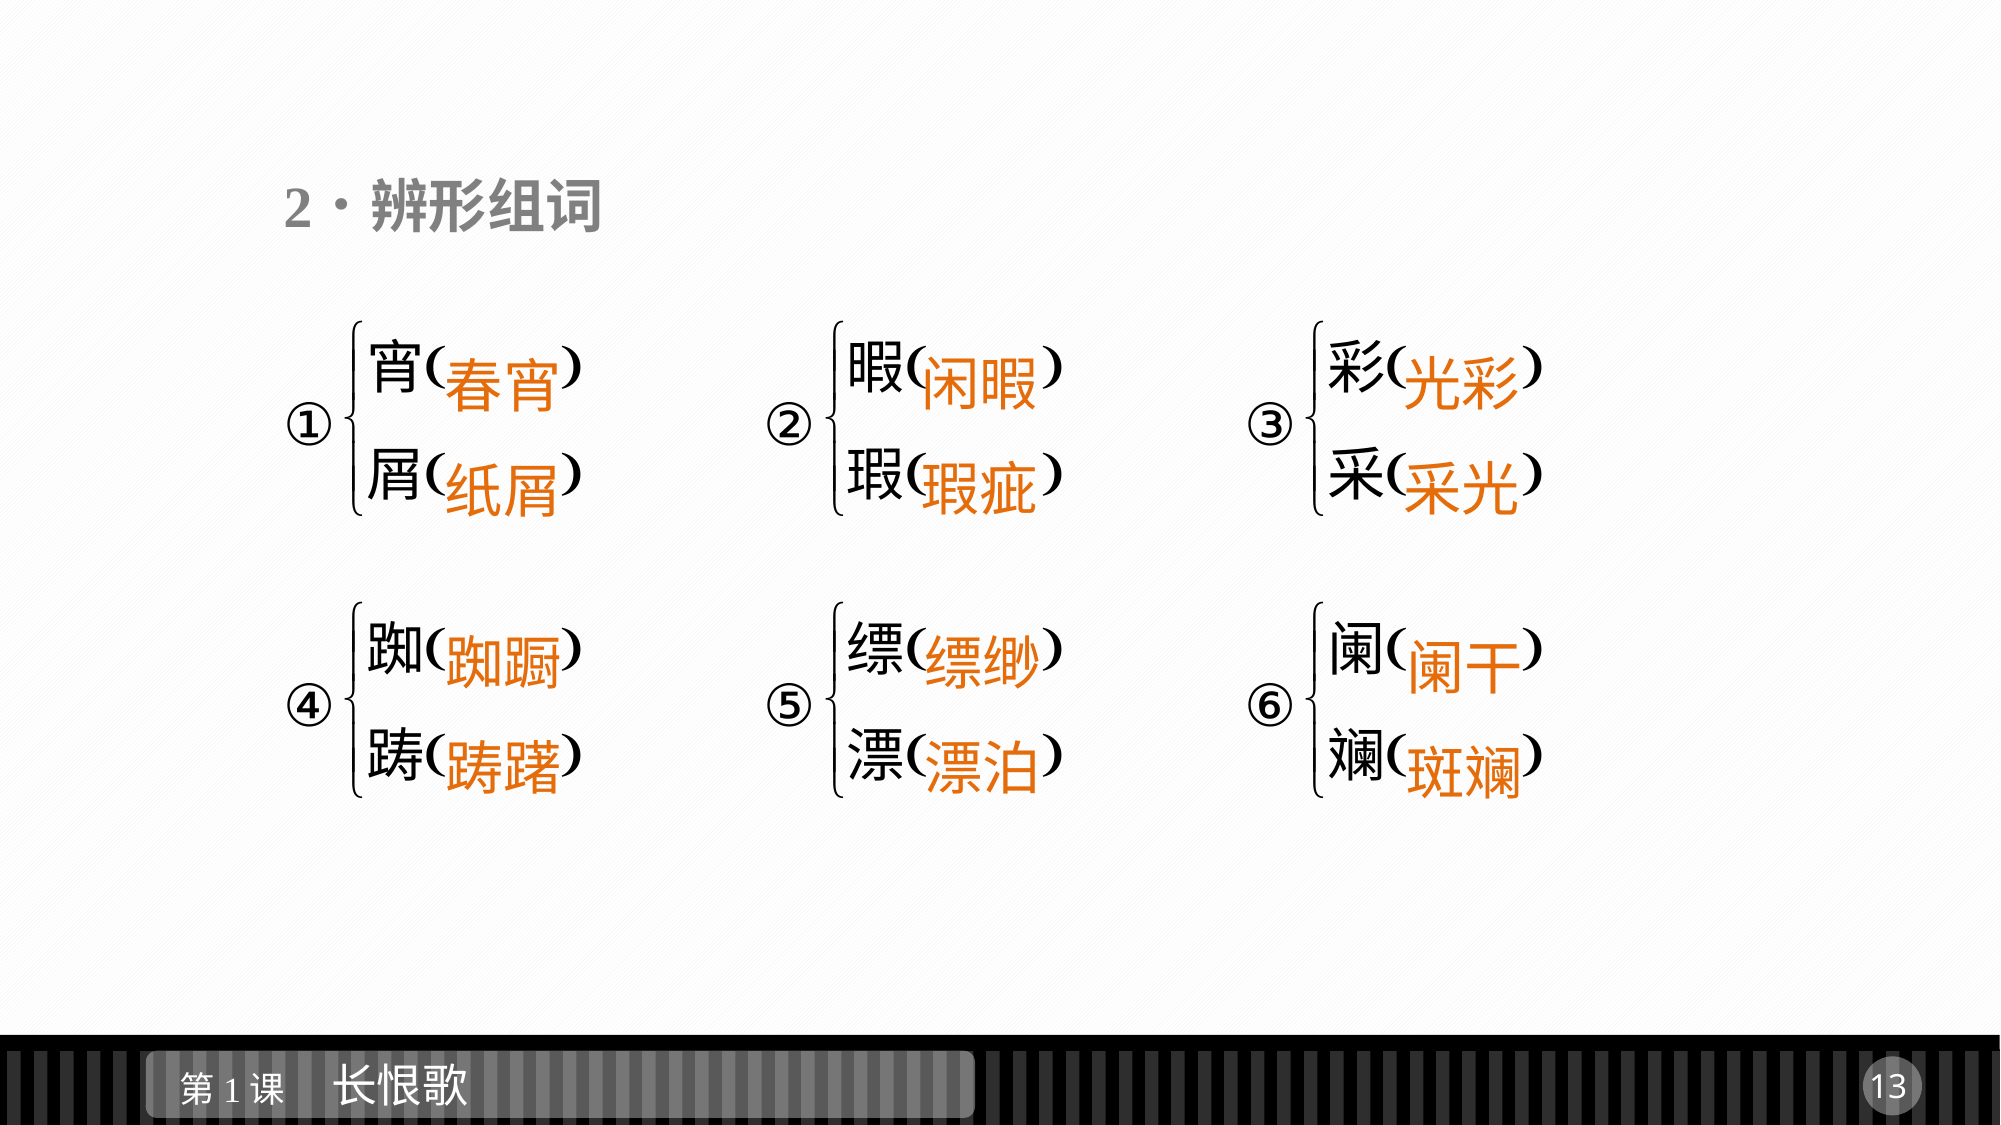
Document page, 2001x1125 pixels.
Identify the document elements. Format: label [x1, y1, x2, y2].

text_box [283, 154, 1719, 955]
